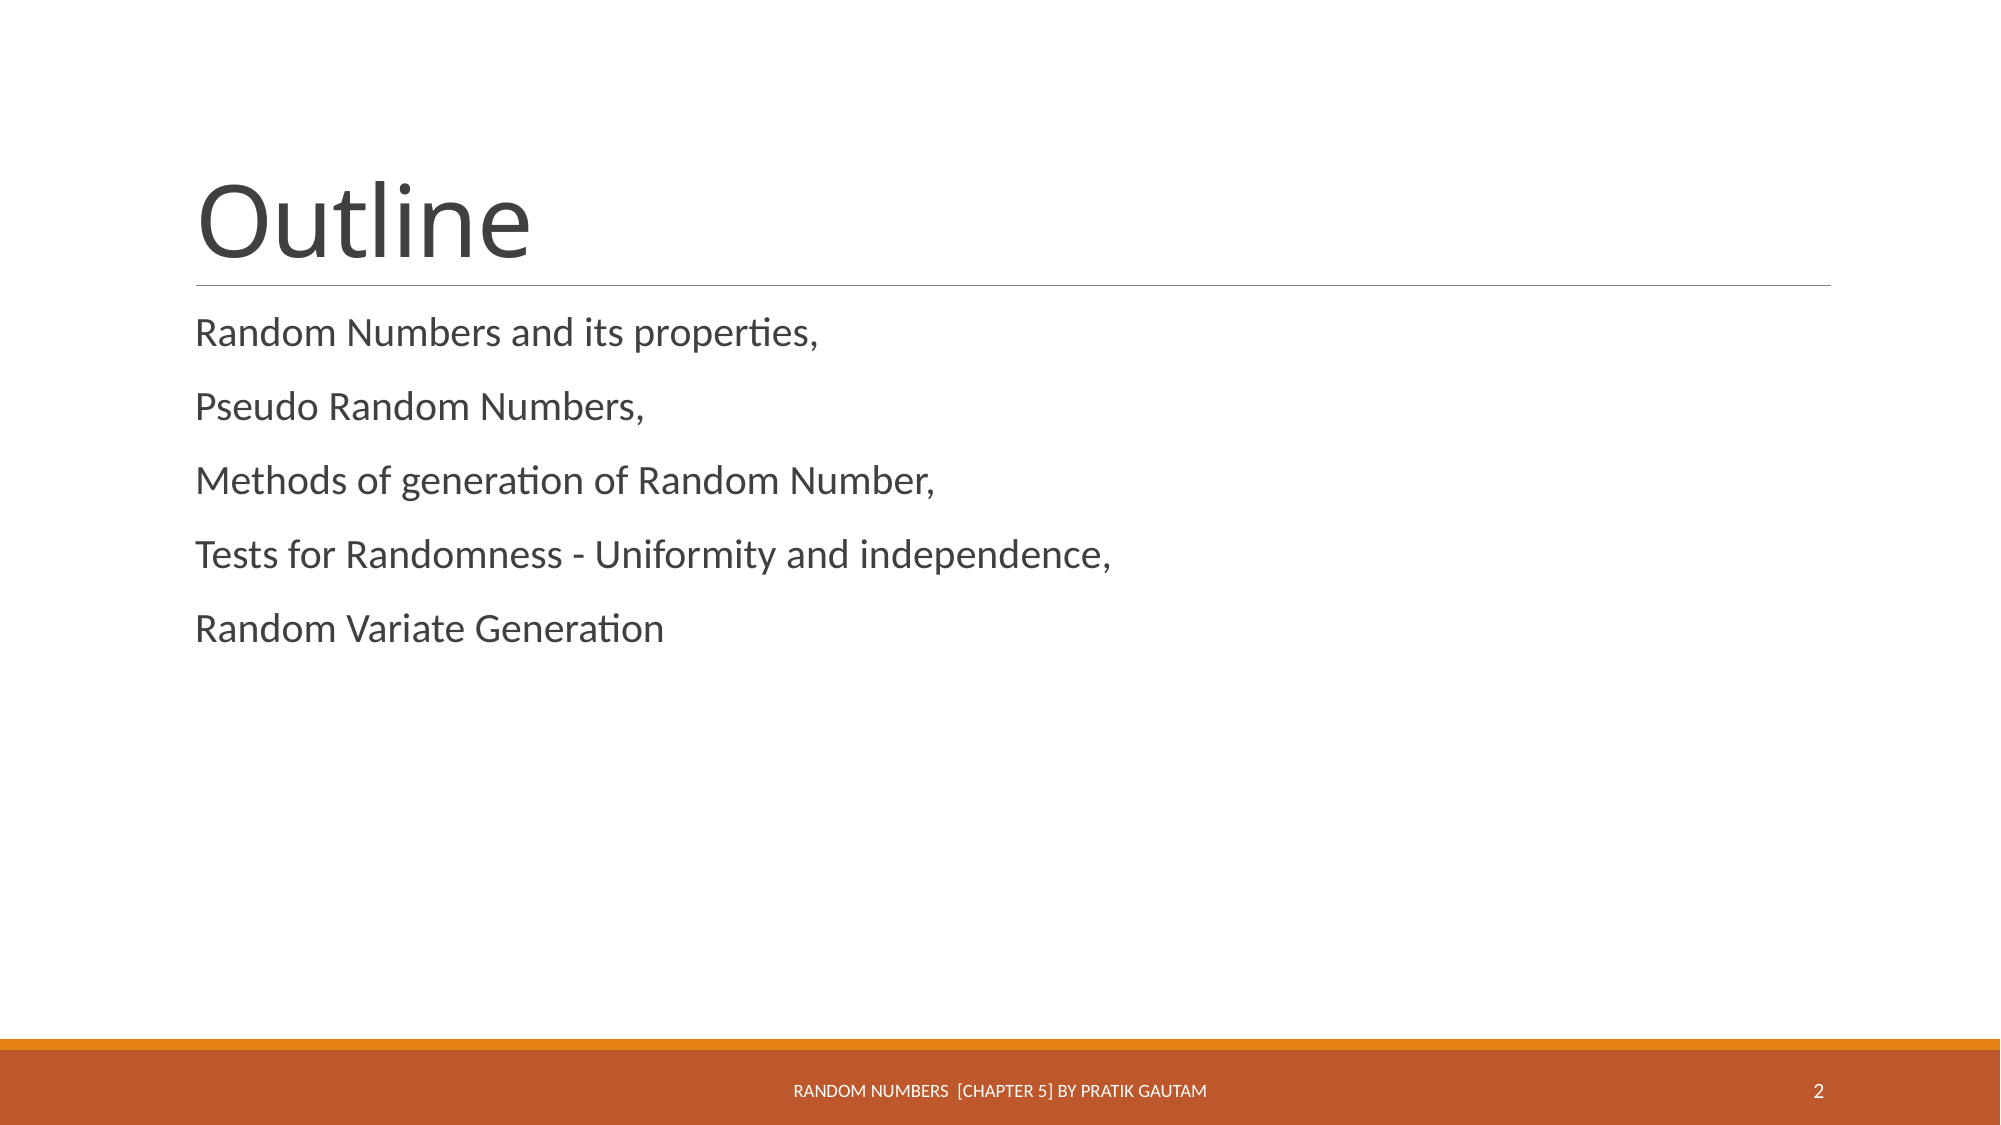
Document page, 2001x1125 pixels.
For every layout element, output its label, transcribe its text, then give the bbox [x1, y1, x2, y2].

slide_number 2 [1624, 1059, 1840, 1120]
footer Random Numbers [Chapter 5] By Pratik Gautam [604, 1059, 1396, 1120]
list Random Numbers and its properties, Pseudo Random Numbers, Methods of generation of Random Number, Tests for Randomness - Uniformity and independence, Random Variate Generation [180, 302, 1830, 963]
title Outline [180, 47, 1830, 285]
